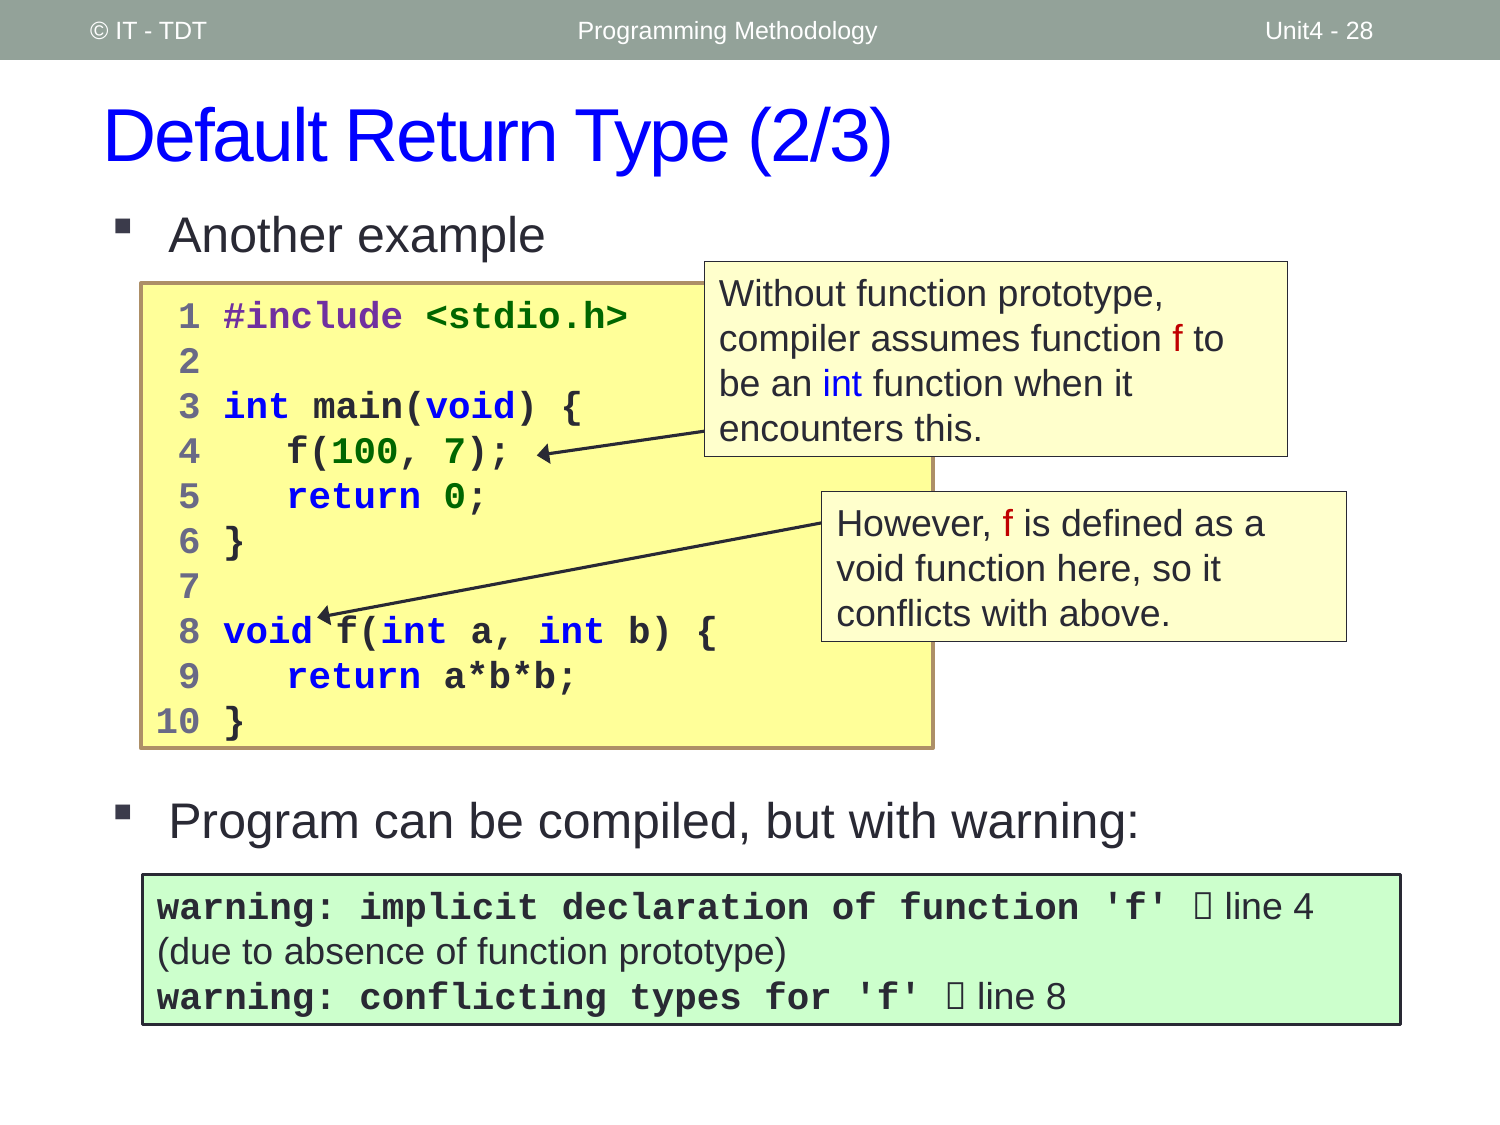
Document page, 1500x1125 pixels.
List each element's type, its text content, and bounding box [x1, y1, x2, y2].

title Default Return Type (2/3) [87, 62, 1463, 200]
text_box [316, 491, 1347, 644]
slide_number © IT - TDT [75, 3, 550, 57]
text_box 1 #include <stdio.h> 2 3 int main(void) { 4 f(100, 7); 5 return 0; 6 } 7 8 void f(int a, int b) { 9 return a*b*b; 10 } [139, 281, 935, 750]
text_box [536, 261, 1288, 460]
slide_number Unit4 - 28 [1250, 3, 1425, 57]
text_box Program can be compiled, but with warning: [96, 780, 1447, 854]
list Another example [96, 194, 1447, 300]
footer Programming Methodology [562, 3, 1238, 57]
text_box warning: implicit declaration of function 'f'  line 4 (due to absence of function prototype) warning: conflicting types for 'f'  line 8 [140, 873, 1403, 1027]
